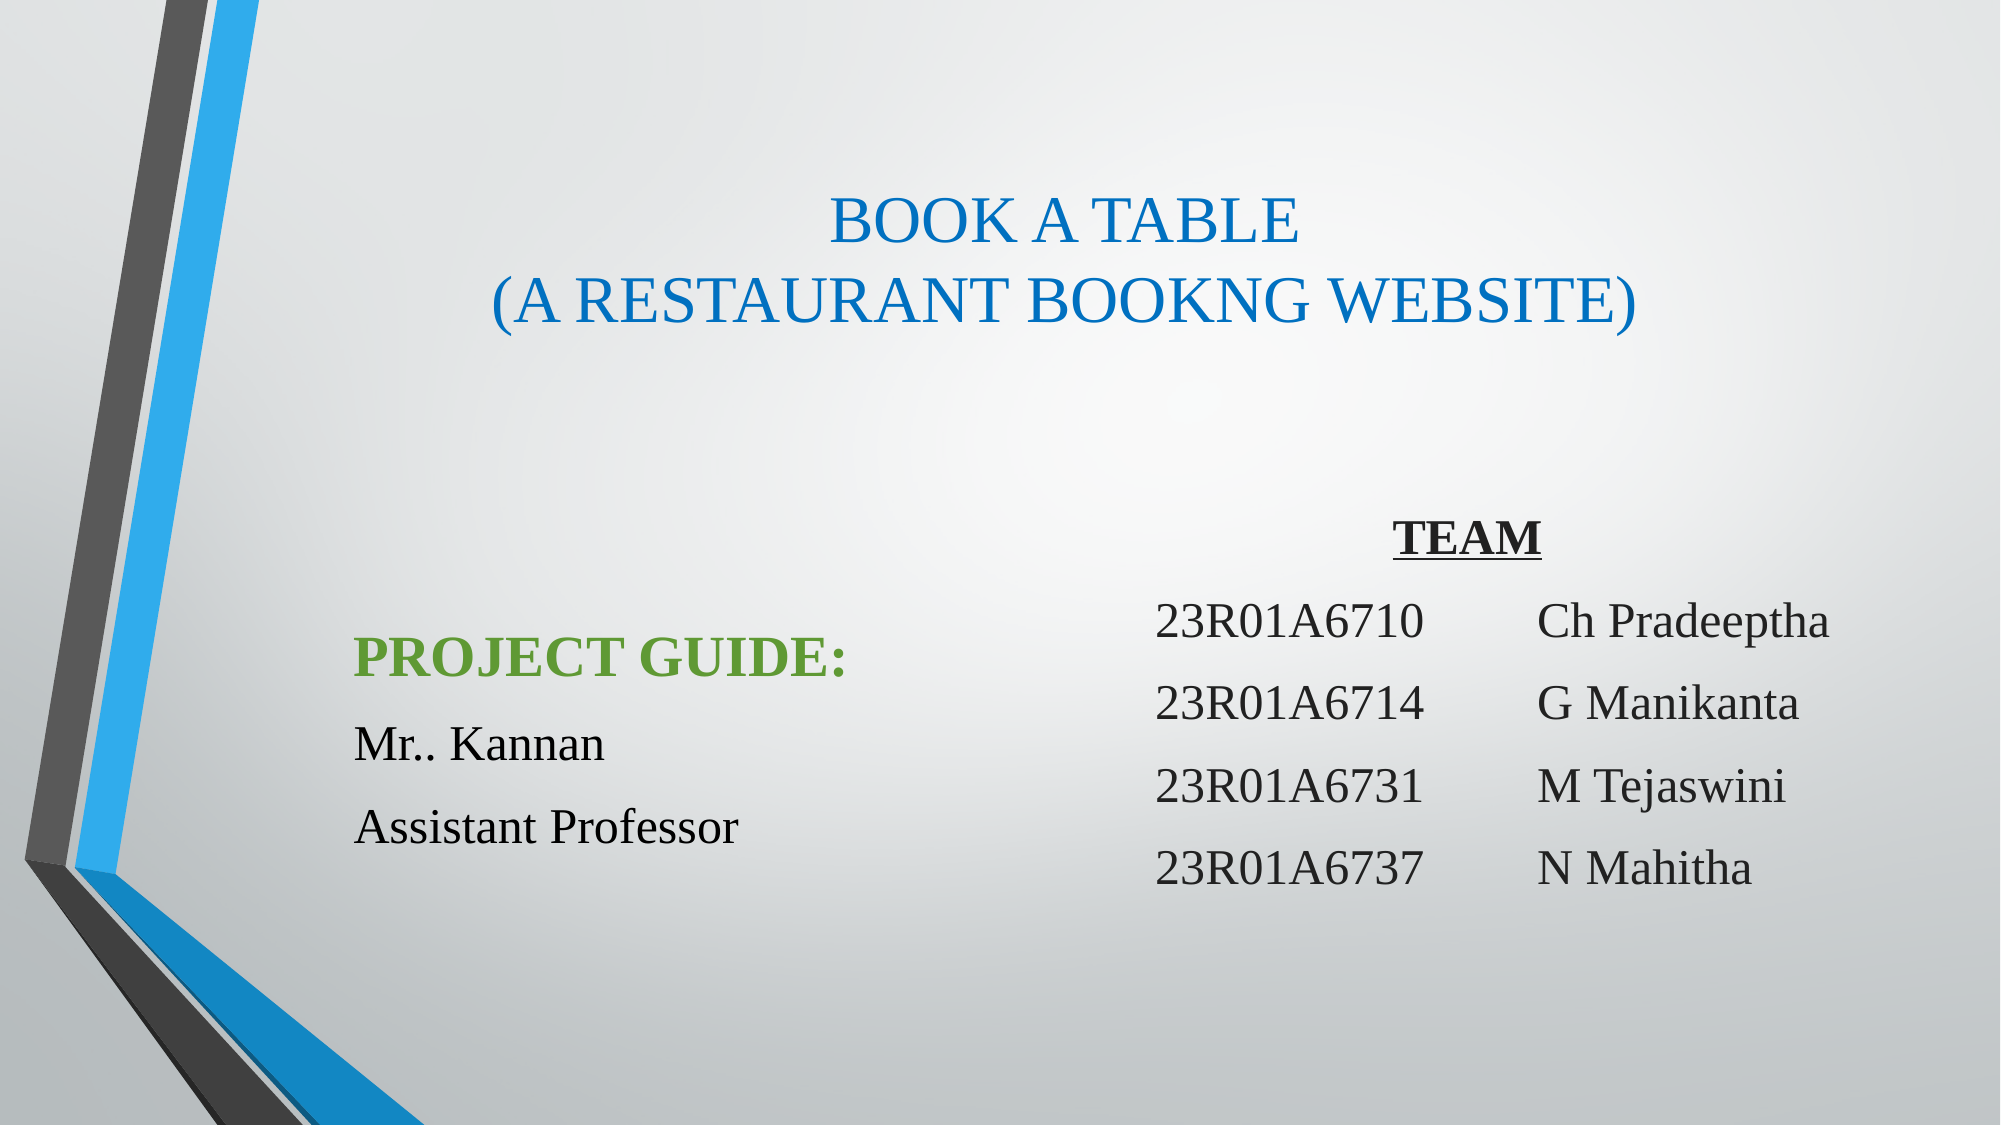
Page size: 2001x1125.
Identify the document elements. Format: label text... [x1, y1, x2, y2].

title BOOK A TABLE (A RESTAURANT BOOKNG WEBSITE) [243, 112, 1887, 400]
list PROJECT GUIDE: Mr.. Kannan Assistant Professor [243, 437, 1047, 950]
list TEAM 23R01A6710 Ch Pradeeptha 23R01A6714 G Manikanta 23R01A6731 M Tejaswini 23R01A6737 N Mahitha [1082, 348, 1888, 969]
